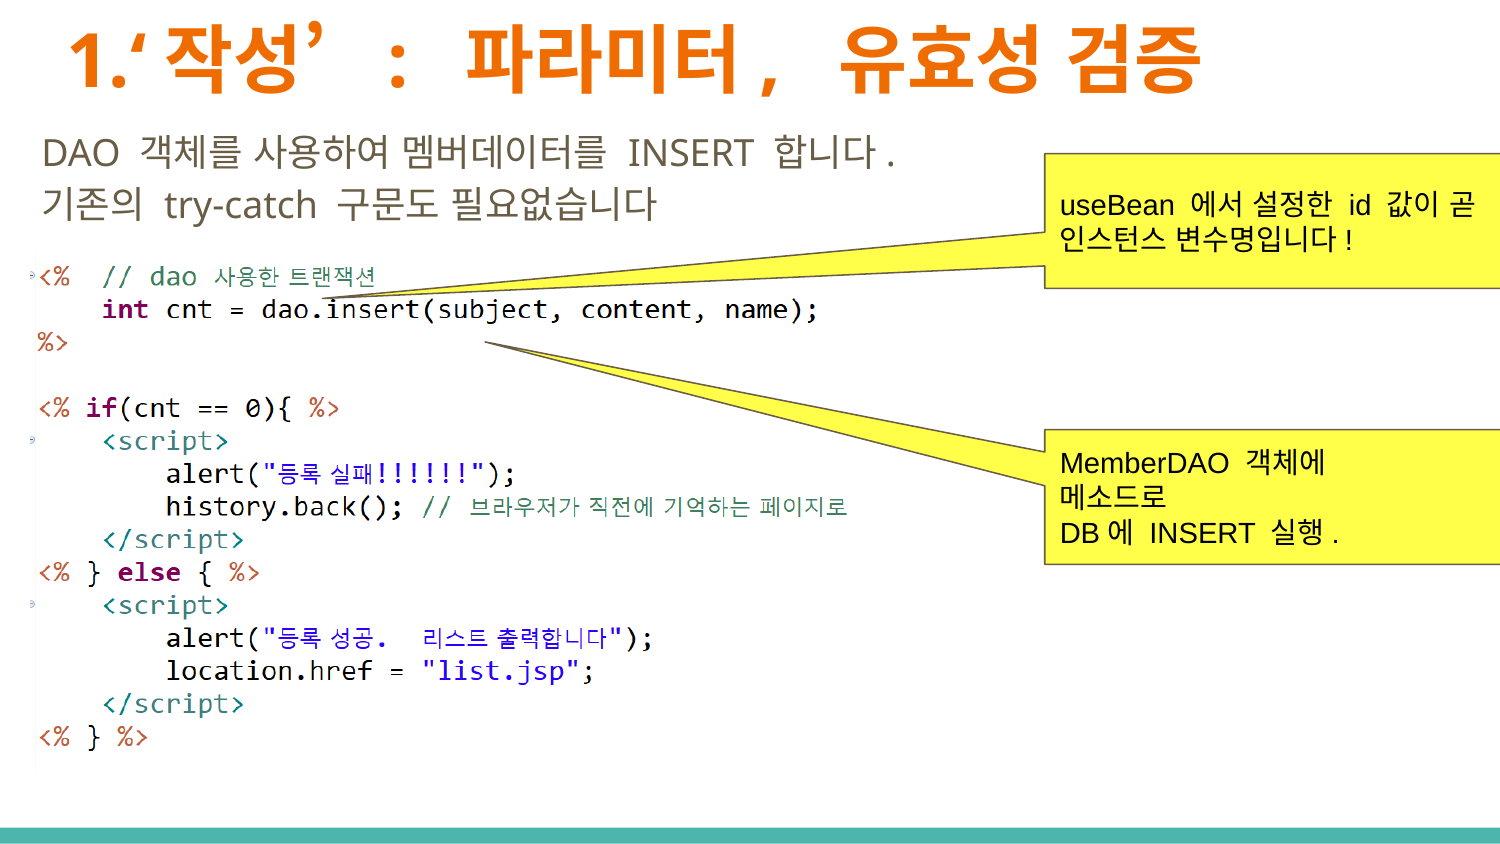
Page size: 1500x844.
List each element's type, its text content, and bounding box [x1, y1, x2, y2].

text_box MemberDAO 객체에 메소드로 DB에 INSERT 실행. [862, 416, 1500, 565]
list DAO 객체를 사용하여 멤버데이터를 INSERT 합니다. 기존의 try-catch 구문도 필요없습니다 [26, 107, 931, 213]
picture [30, 254, 858, 770]
title 1.‘작성’ : 파라미터, 유효성 검증 [51, 0, 1479, 109]
text_box useBean 에서 설정한 id 값이 곧 인스턴스 변수명입니다! [818, 153, 1500, 289]
